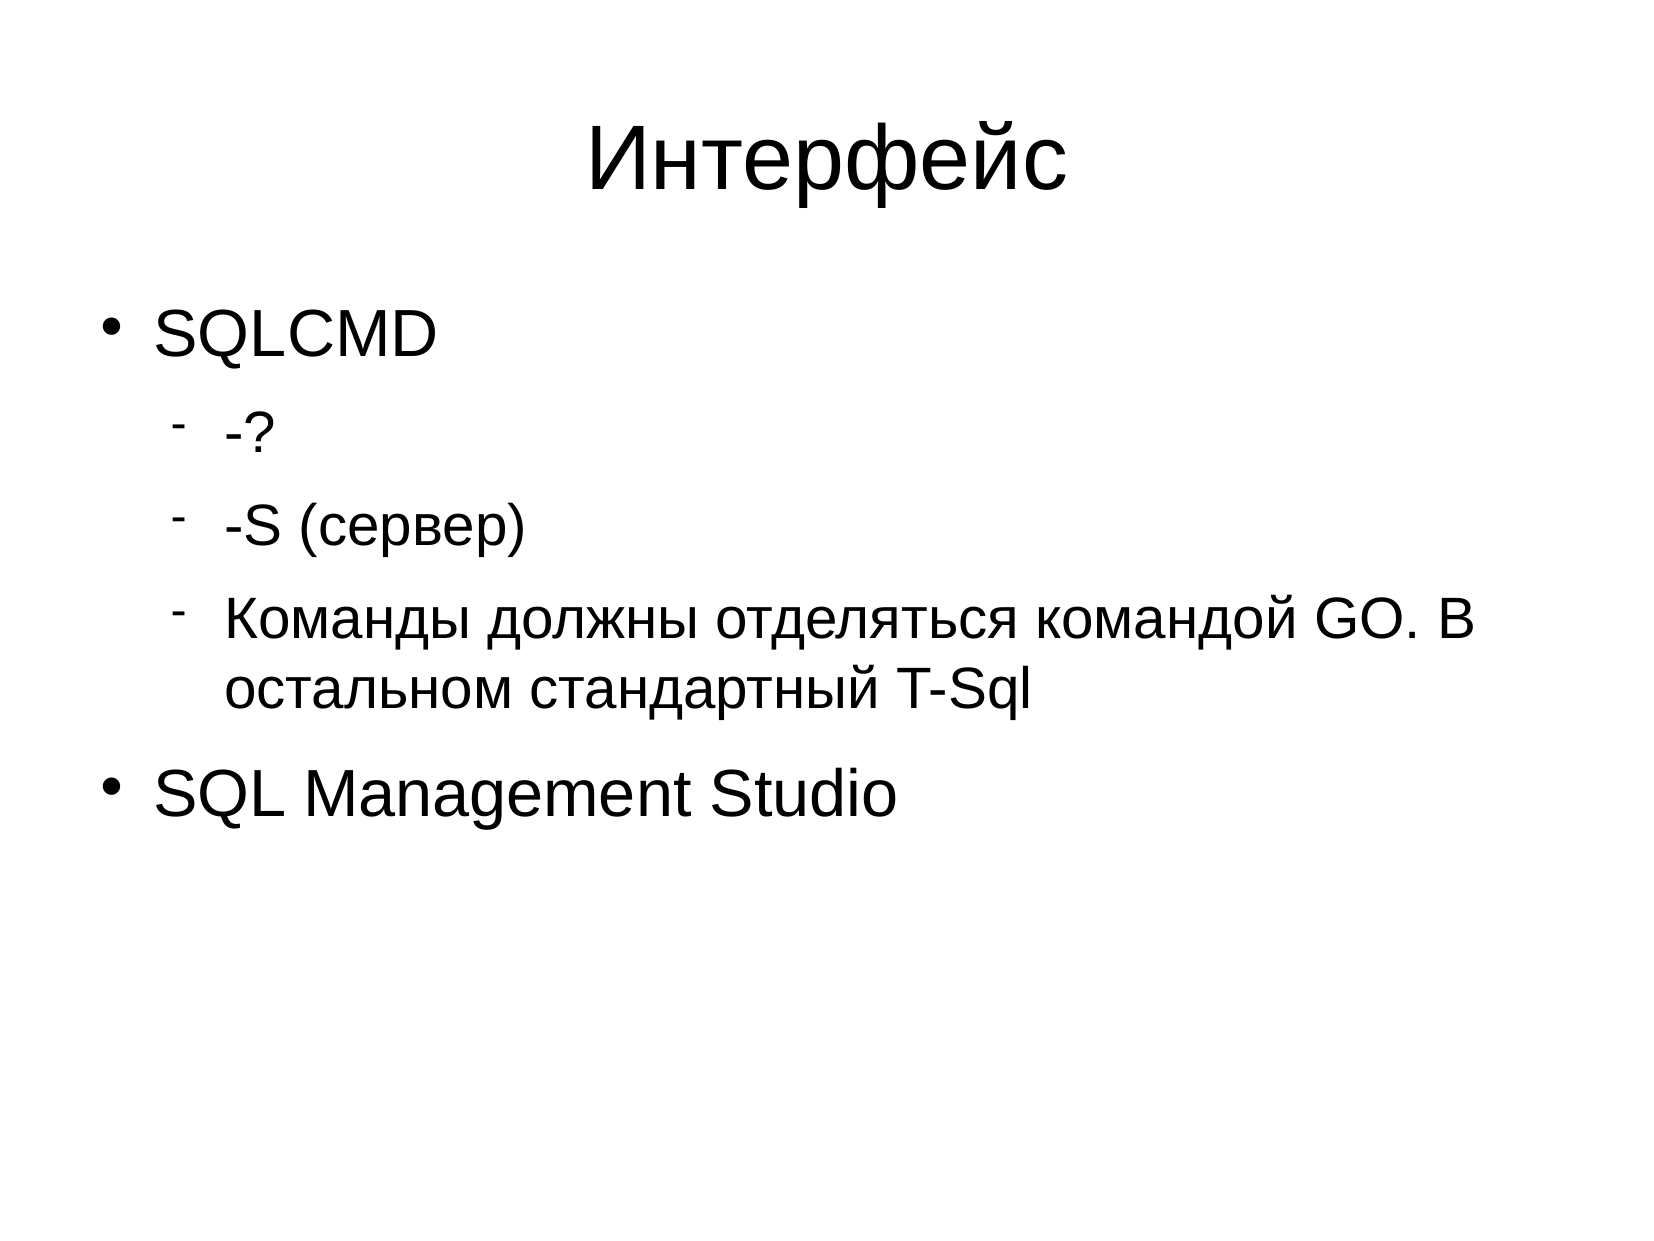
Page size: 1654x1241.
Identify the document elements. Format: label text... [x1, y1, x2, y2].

text_box SQLCMD -? -S (сервер) Команды должны отделяться командой GO. В остальном стандартный T-Sql SQL Management Studio [82, 290, 1571, 1010]
text_box Интерфейс [82, 49, 1571, 257]
